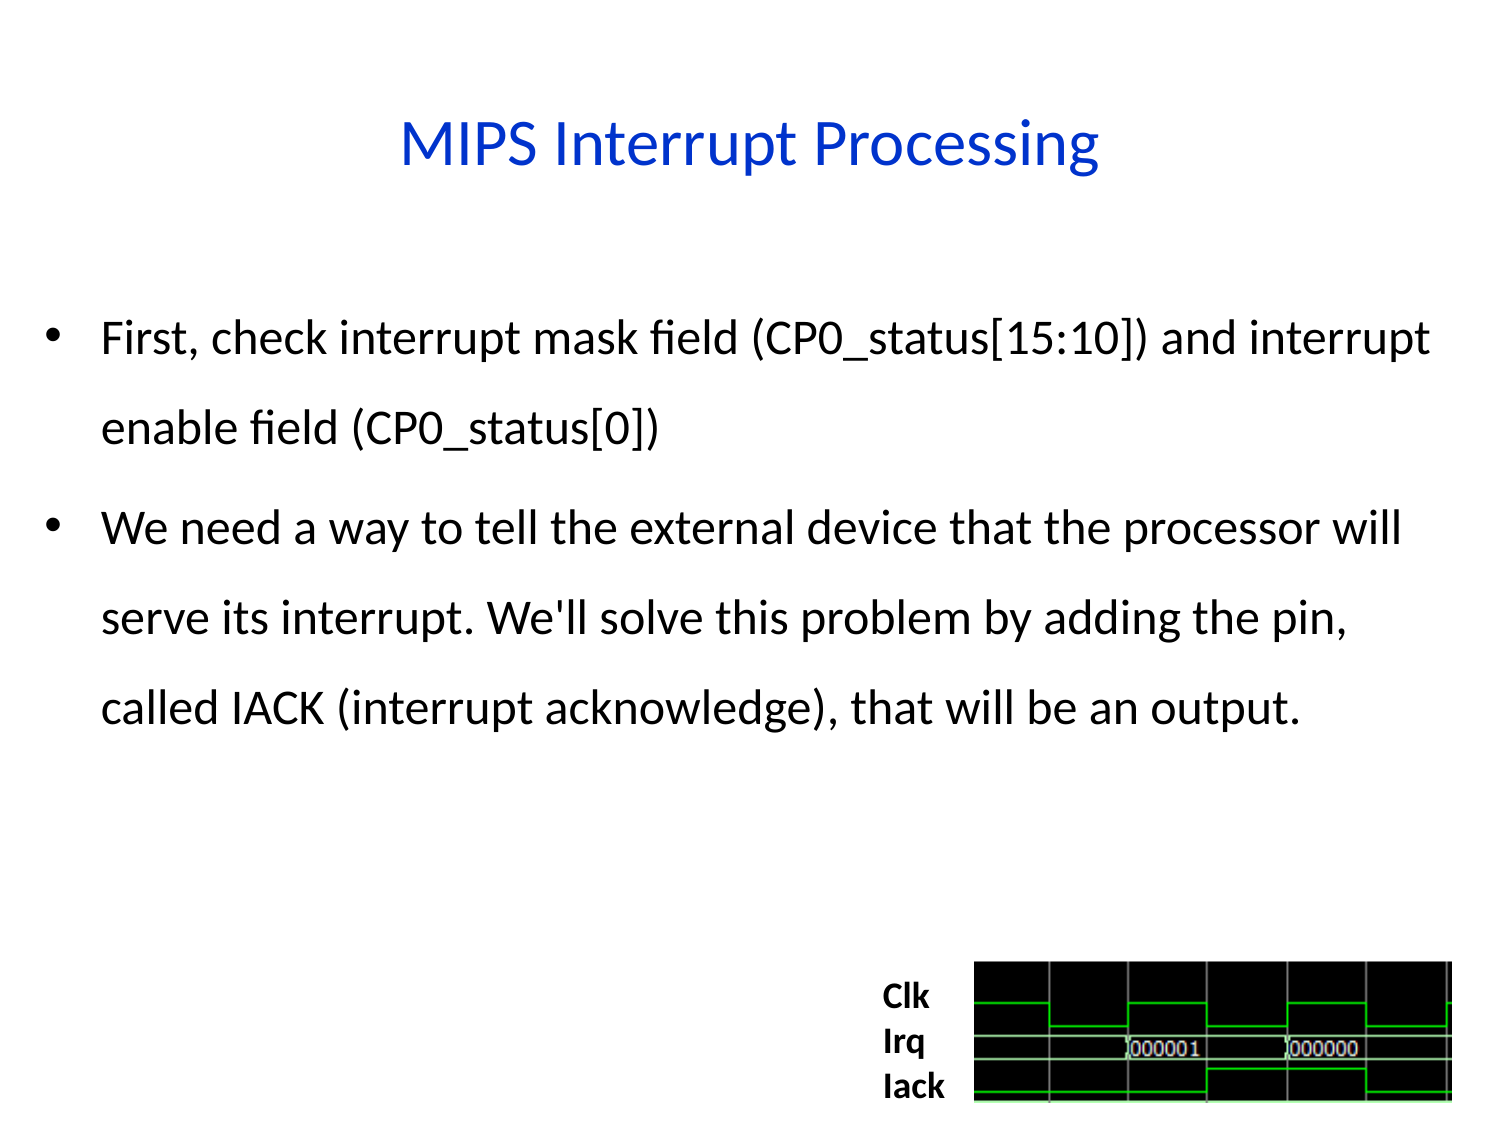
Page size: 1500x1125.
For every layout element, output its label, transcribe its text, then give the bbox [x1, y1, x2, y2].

title MIPS Interrupt Processing [75, 45, 1425, 233]
picture [974, 960, 1452, 1103]
text_box Clk Irq Iack [868, 964, 975, 1114]
list First, check interrupt mask field (CP0_status[15:10]) and interrupt enable field (CP0_status[0]) We need a way to tell the external device that the processor will serve its interrupt. We'll solve this problem by adding the pin, called IACK (interrupt acknowledge), that will be an output. [29, 267, 1471, 1047]
